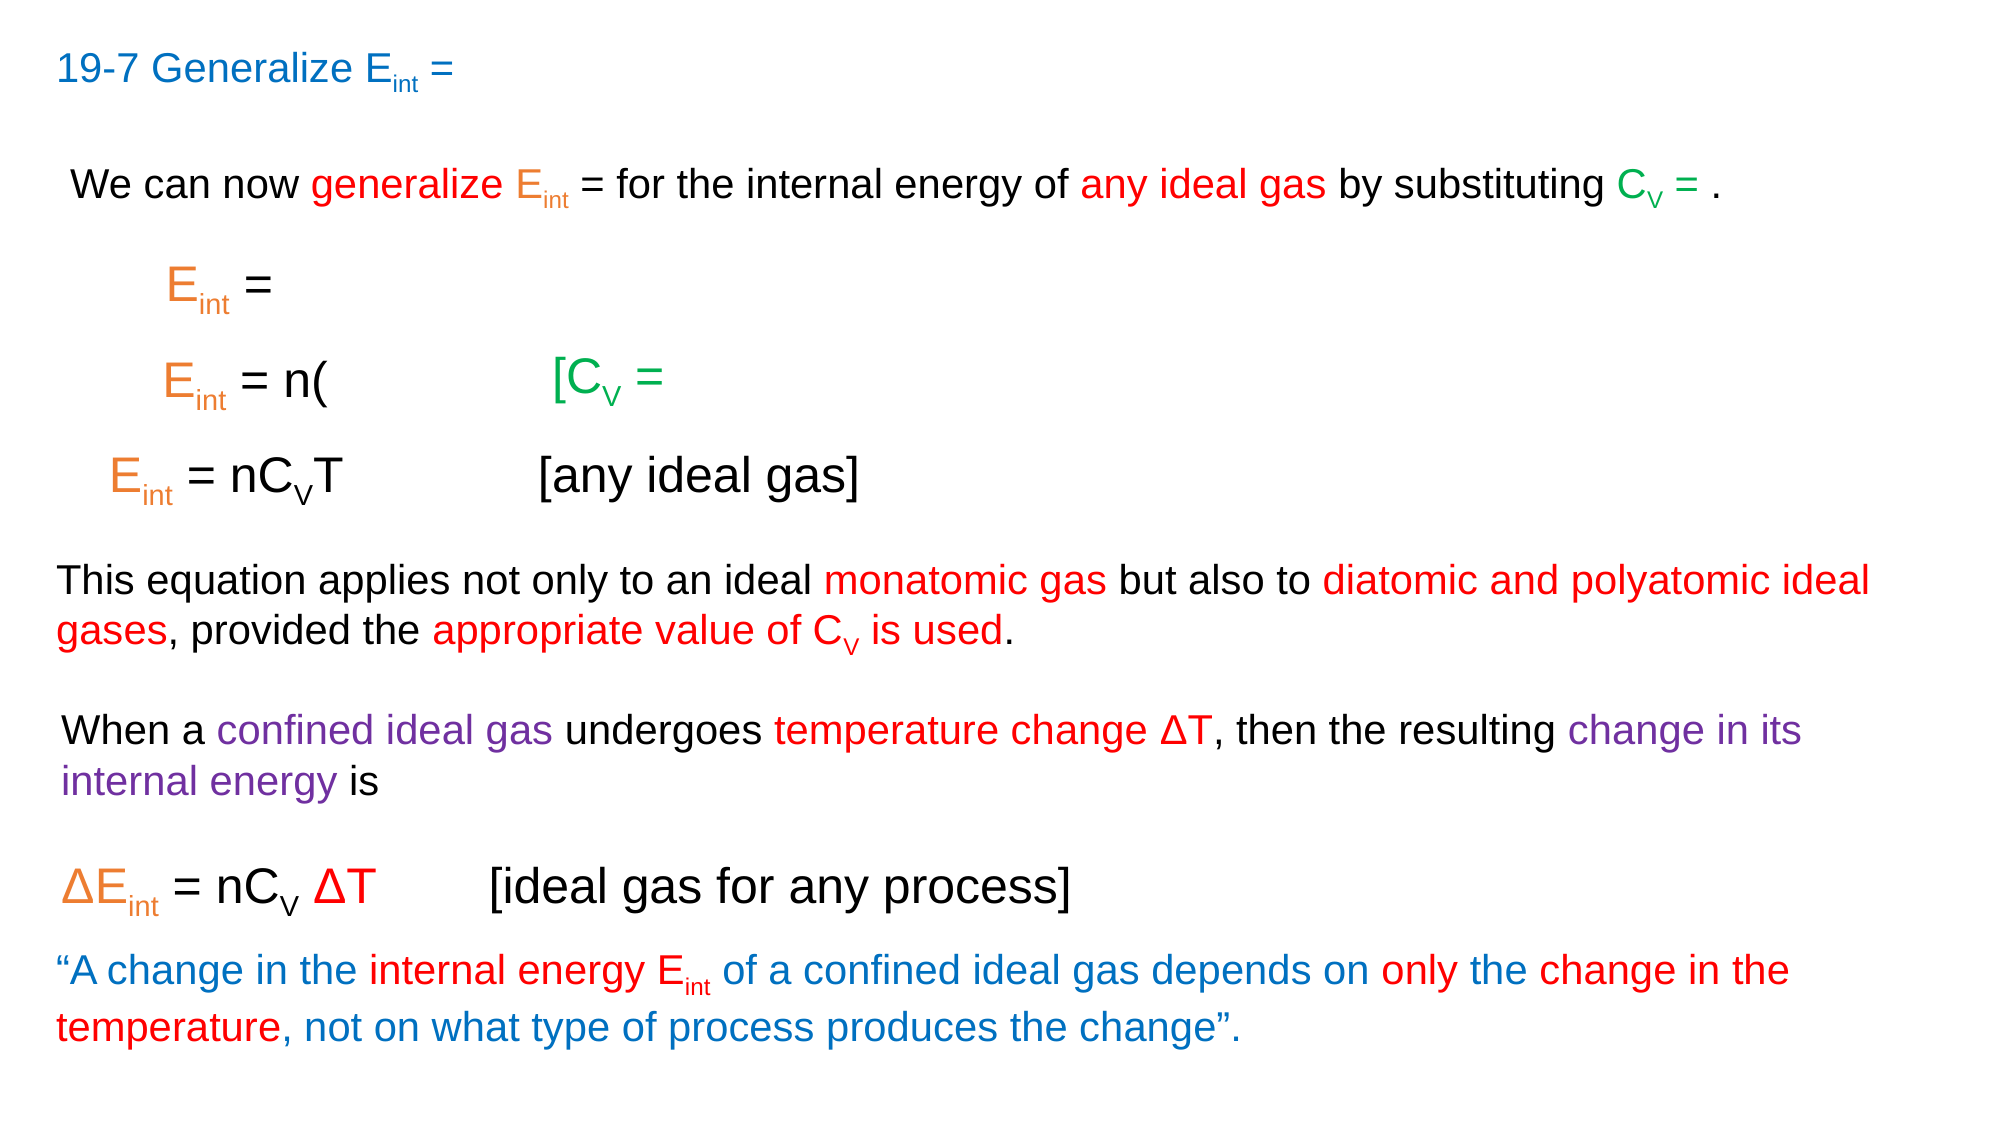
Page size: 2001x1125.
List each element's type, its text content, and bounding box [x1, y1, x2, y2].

text_box ΔEint = nCV ΔT [ideal gas for any process] [46, 846, 1216, 930]
text_box “A change in the internal energy Eint of a confined ideal gas depends on only the change in the temperature, not on what type of process produces the change”. [41, 935, 1878, 1057]
text_box When a confined ideal gas undergoes temperature change ΔT, then the resulting change in its internal energy is [46, 695, 1909, 811]
text_box Eint = nCVT [any ideal gas] [94, 435, 1124, 519]
text_box This equation applies not only to an ideal monatomic gas but also to diatomic and polyatomic ideal gases, provided the appropriate value of CV is used. [41, 545, 1932, 668]
